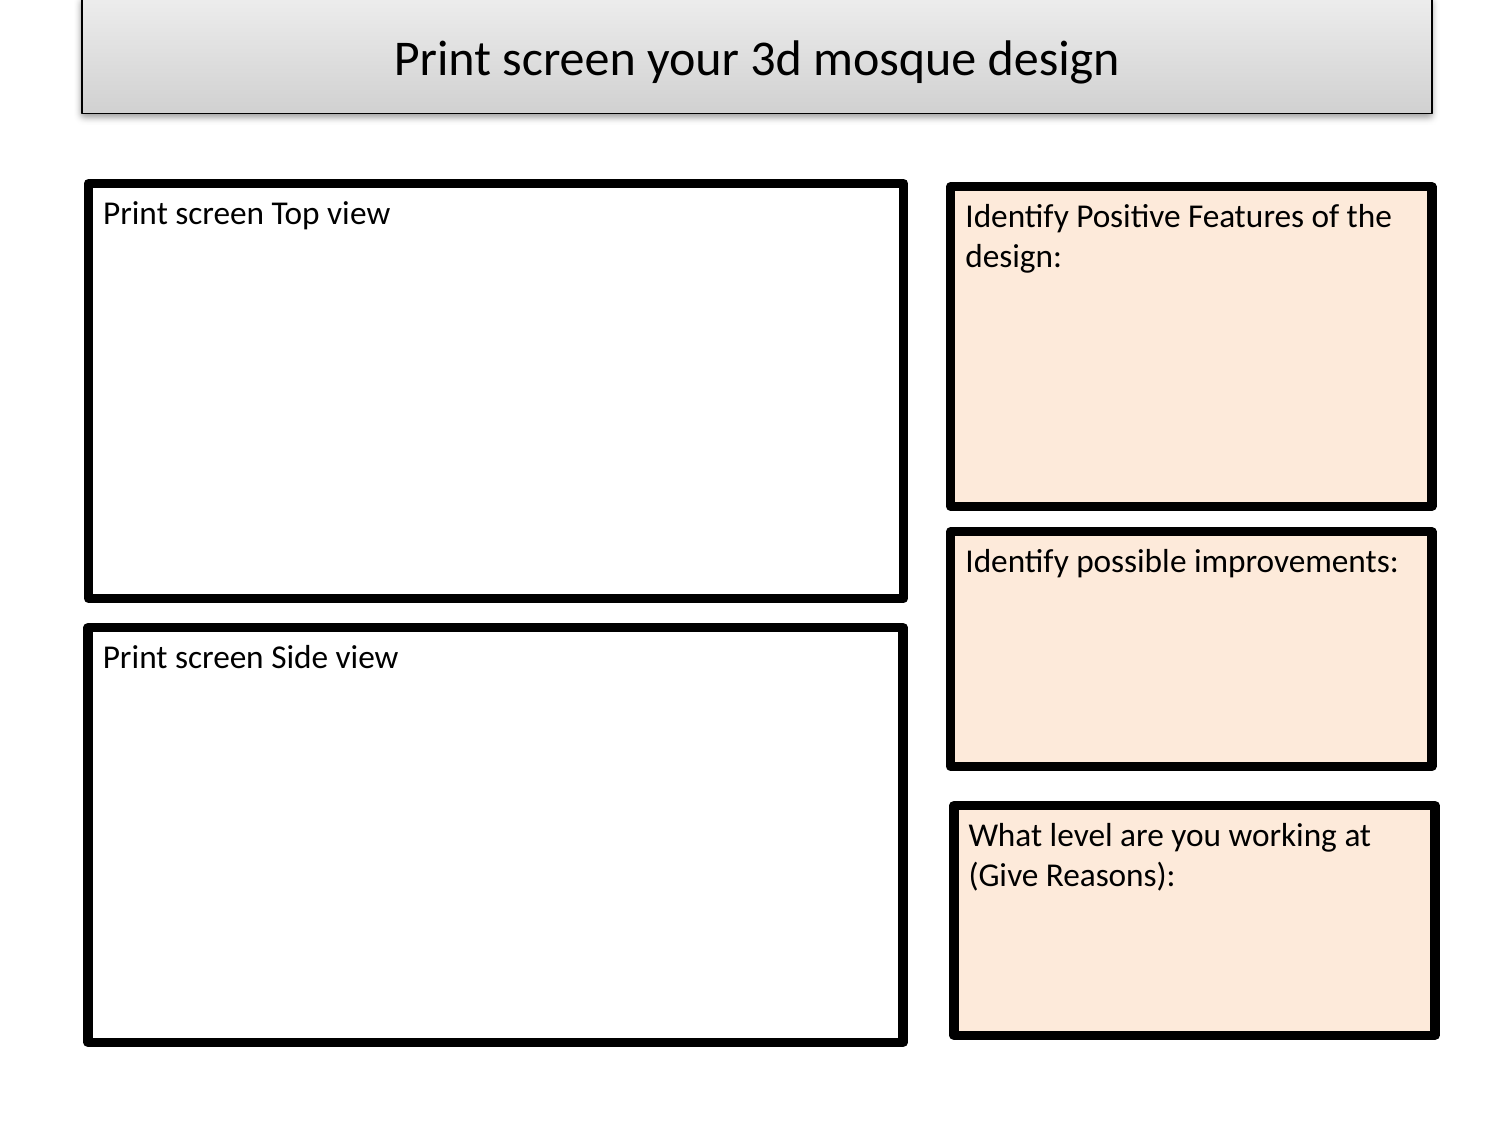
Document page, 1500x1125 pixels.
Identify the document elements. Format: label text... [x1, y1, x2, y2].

text_box Print screen Side view [88, 627, 904, 1043]
title Print screen your 3d mosque design [81, 0, 1433, 114]
text_box Print screen Top view [88, 183, 904, 599]
text_box Identify Positive Features of the design: [950, 186, 1432, 507]
text_box What level are you working at (Give Reasons): [953, 805, 1435, 1036]
text_box Identify possible improvements: [950, 531, 1432, 767]
